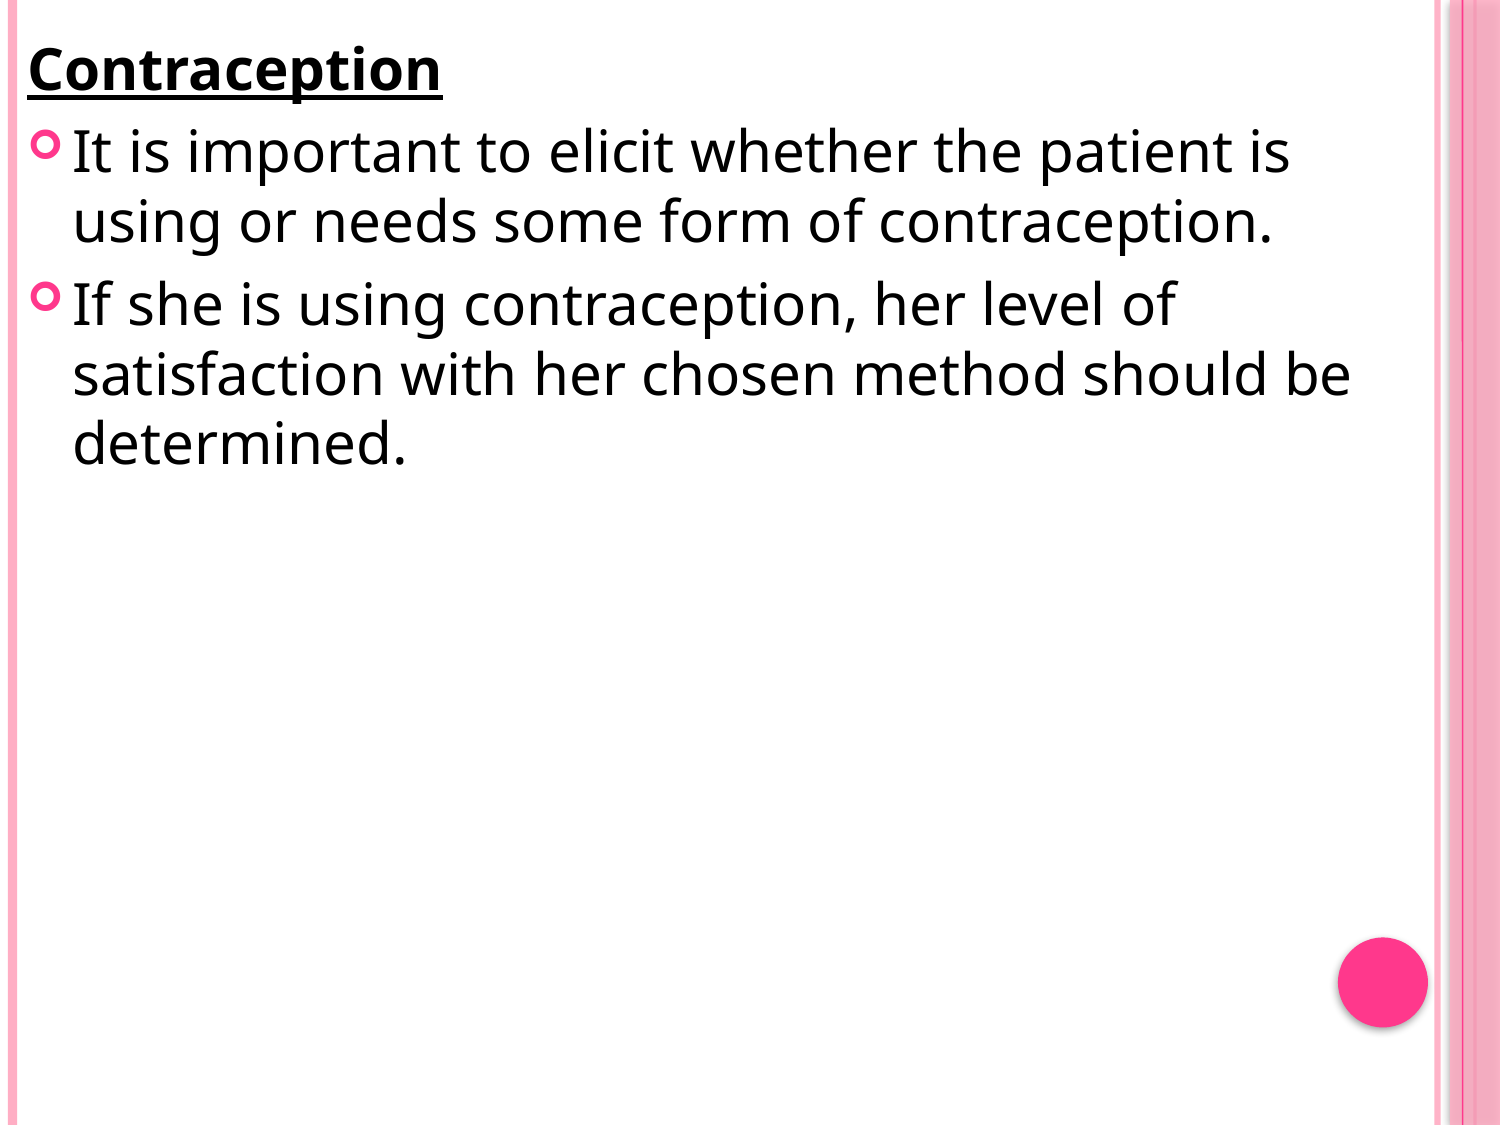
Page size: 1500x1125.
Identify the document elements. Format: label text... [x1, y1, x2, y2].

list Contraception It is important to elicit whether the patient is using or needs some form of contraception. If she is using contraception, her level of satisfaction with her chosen method should be determined. [12, 24, 1438, 1062]
